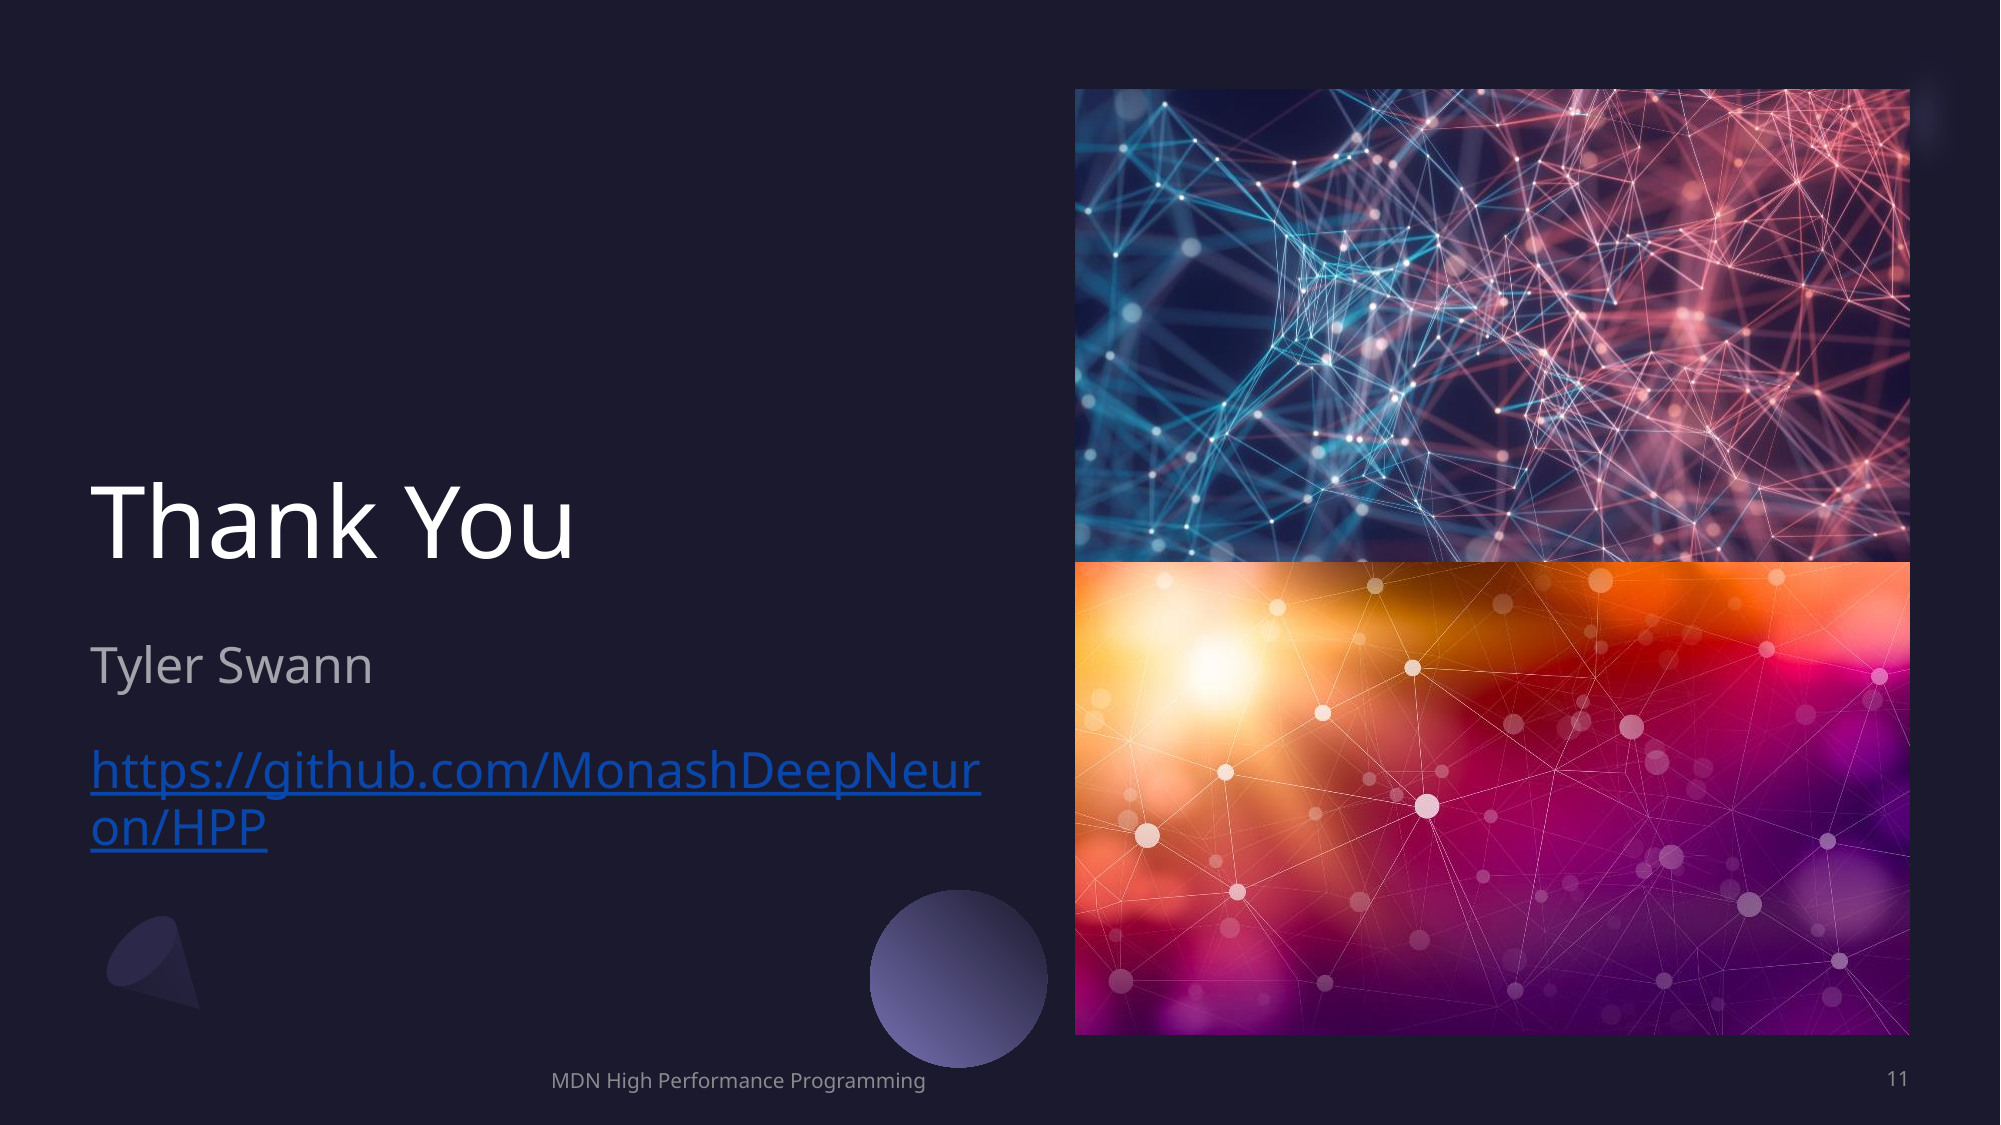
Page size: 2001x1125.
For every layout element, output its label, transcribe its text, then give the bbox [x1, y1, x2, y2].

slide_number 11 [1632, 1067, 1910, 1093]
picture [1075, 89, 1910, 1035]
title Thank You [90, 90, 983, 580]
footer MDN High Performance Programming [551, 1067, 1598, 1093]
subtitle Tyler Swann https://github.com/MonashDeepNeuron/HPP [90, 627, 1000, 1000]
